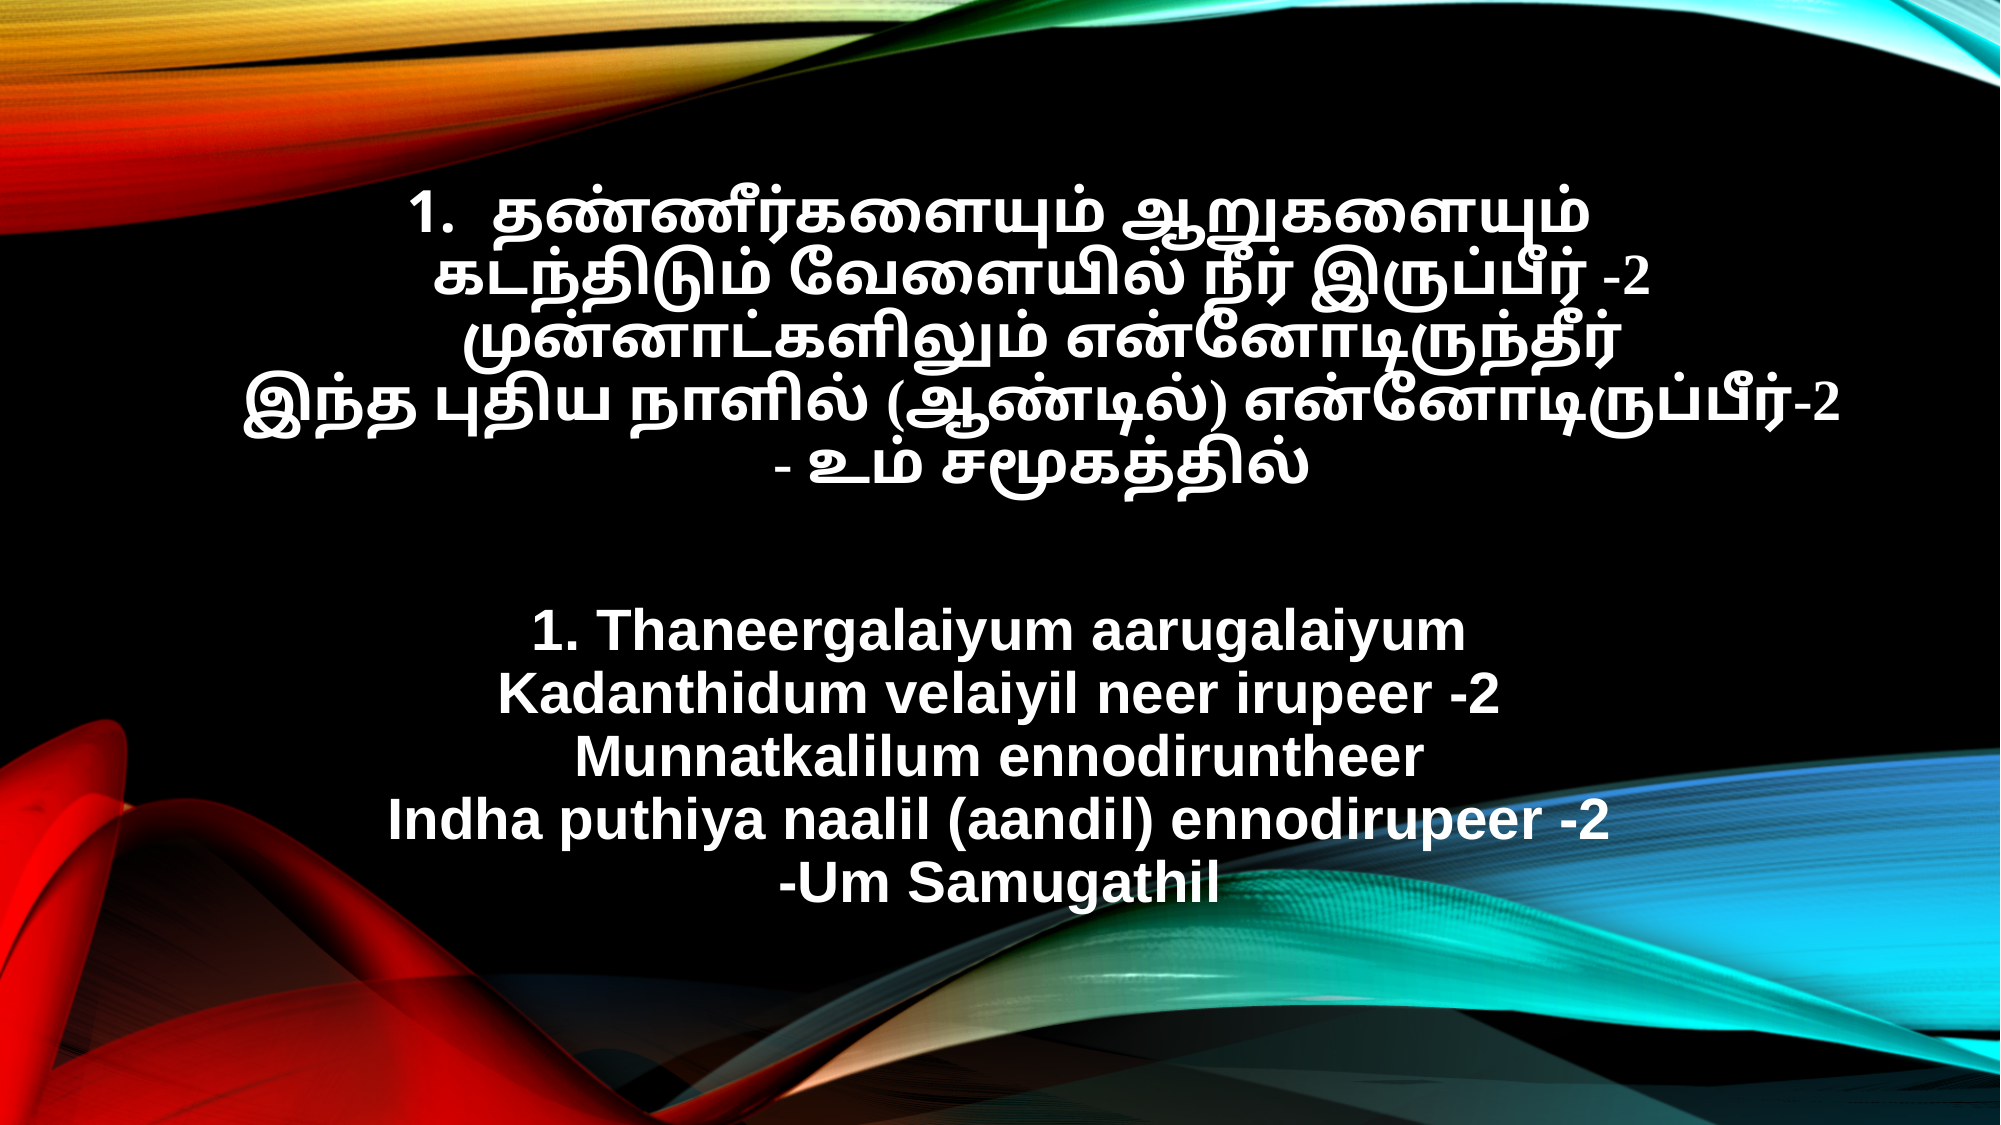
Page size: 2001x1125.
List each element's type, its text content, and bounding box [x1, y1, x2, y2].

subtitle தண்ணீர்களையும் ஆறுகளையும் கடந்திடும் வேளையில் நீர் இருப்பீர் -2 முன்னாட்களிலும் என்னோடிருந்தீர் இந்த புதிய நாளில் (ஆண்டில்) என்னோடிருப்பீர்-2 - உம் சமூகத்தில் 1. Thaneergalaiyum aarugalaiyum Kadanthidum velaiyil neer irupeer -2 Munnatkalilum ennodiruntheer Indha puthiya naalil (aandil) ennodirupeer -2 -Um Samugathil [0, 0, 2000, 1125]
